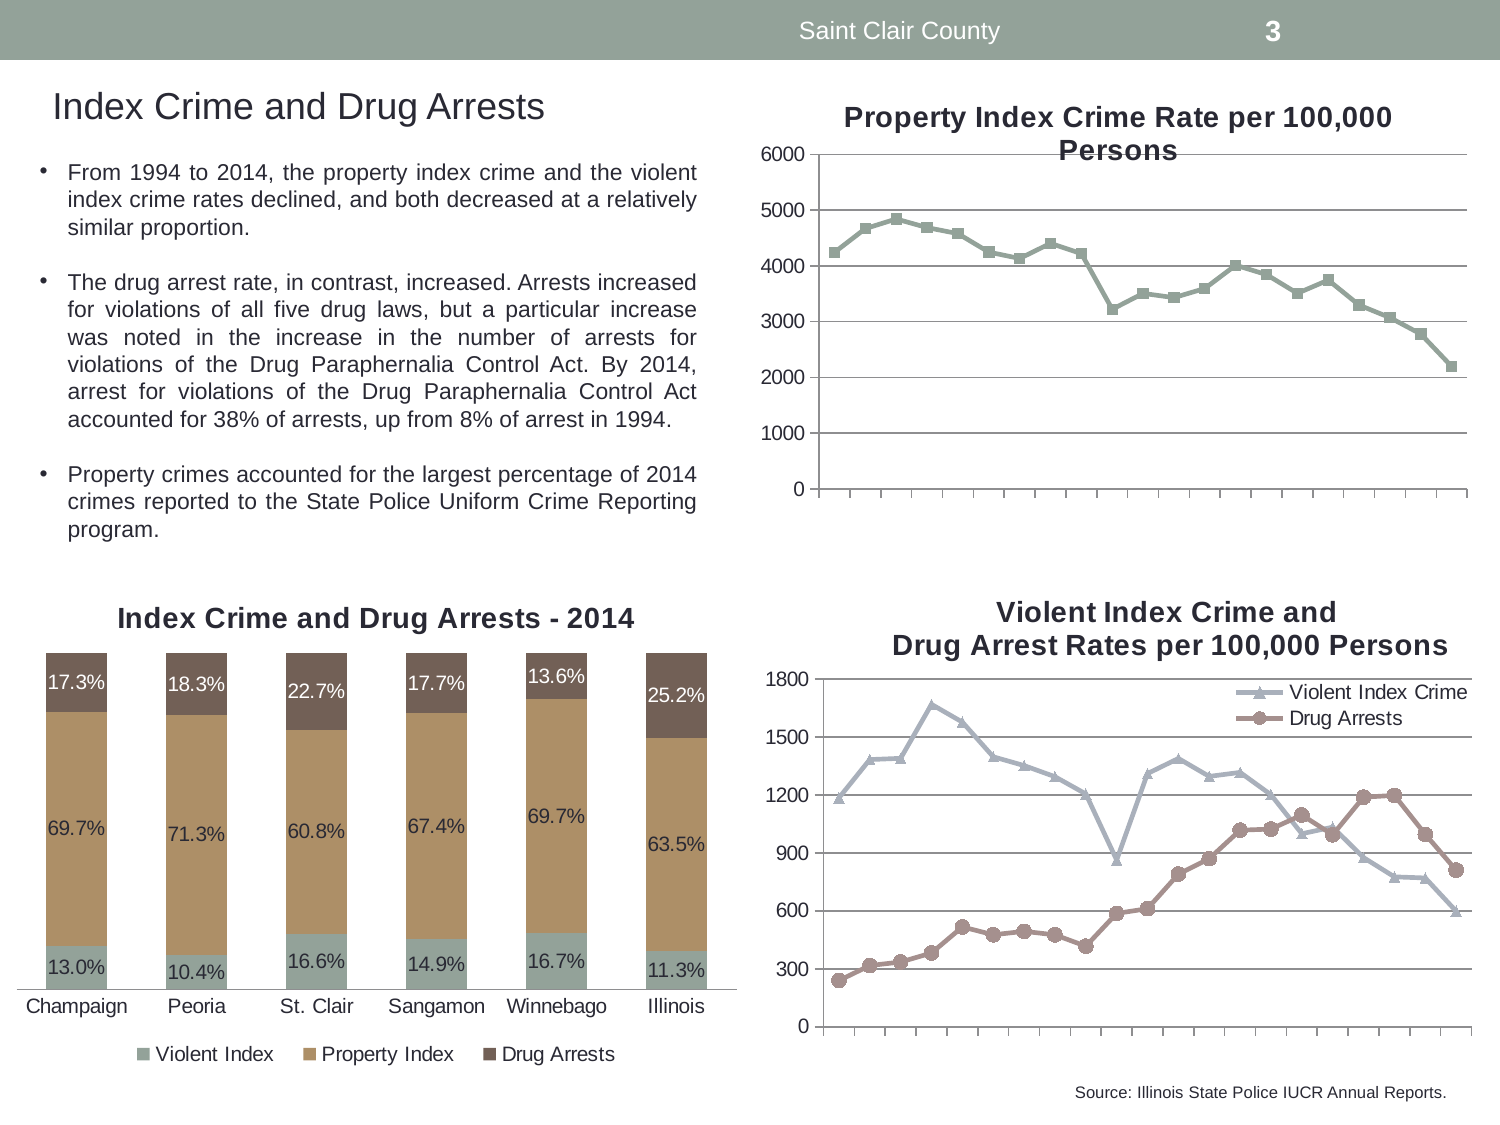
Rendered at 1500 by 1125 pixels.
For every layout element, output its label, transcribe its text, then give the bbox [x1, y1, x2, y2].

chart [1, 574, 1499, 1076]
chart [743, 74, 1495, 542]
slide_number 3 [1250, 3, 1425, 57]
footer Saint Clair County [562, 3, 1238, 57]
text_box Source: Illinois State Police IUCR Annual Reports. [887, 1083, 1463, 1110]
text_box From 1994 to 2014, the property index crime and the violent index crime rates declined, and both decreased at a relatively similar proportion. The drug arrest rate, in contrast, increased. Arrests increased for violations of all five drug laws, but a particular increase was noted in the increase in the number of arrests for violations of the Drug Paraphernalia Control Act. By 2014, arrest for violations of the Drug Paraphernalia Control Act accounted for 38% of arrests, up from 8% of arrest in 1994. Property crimes accounted for the largest percentage of 2014 crimes reported to the State Police Uniform Crime Reporting program. [24, 149, 713, 550]
text_box Index Crime and Drug Arrests [37, 74, 742, 135]
